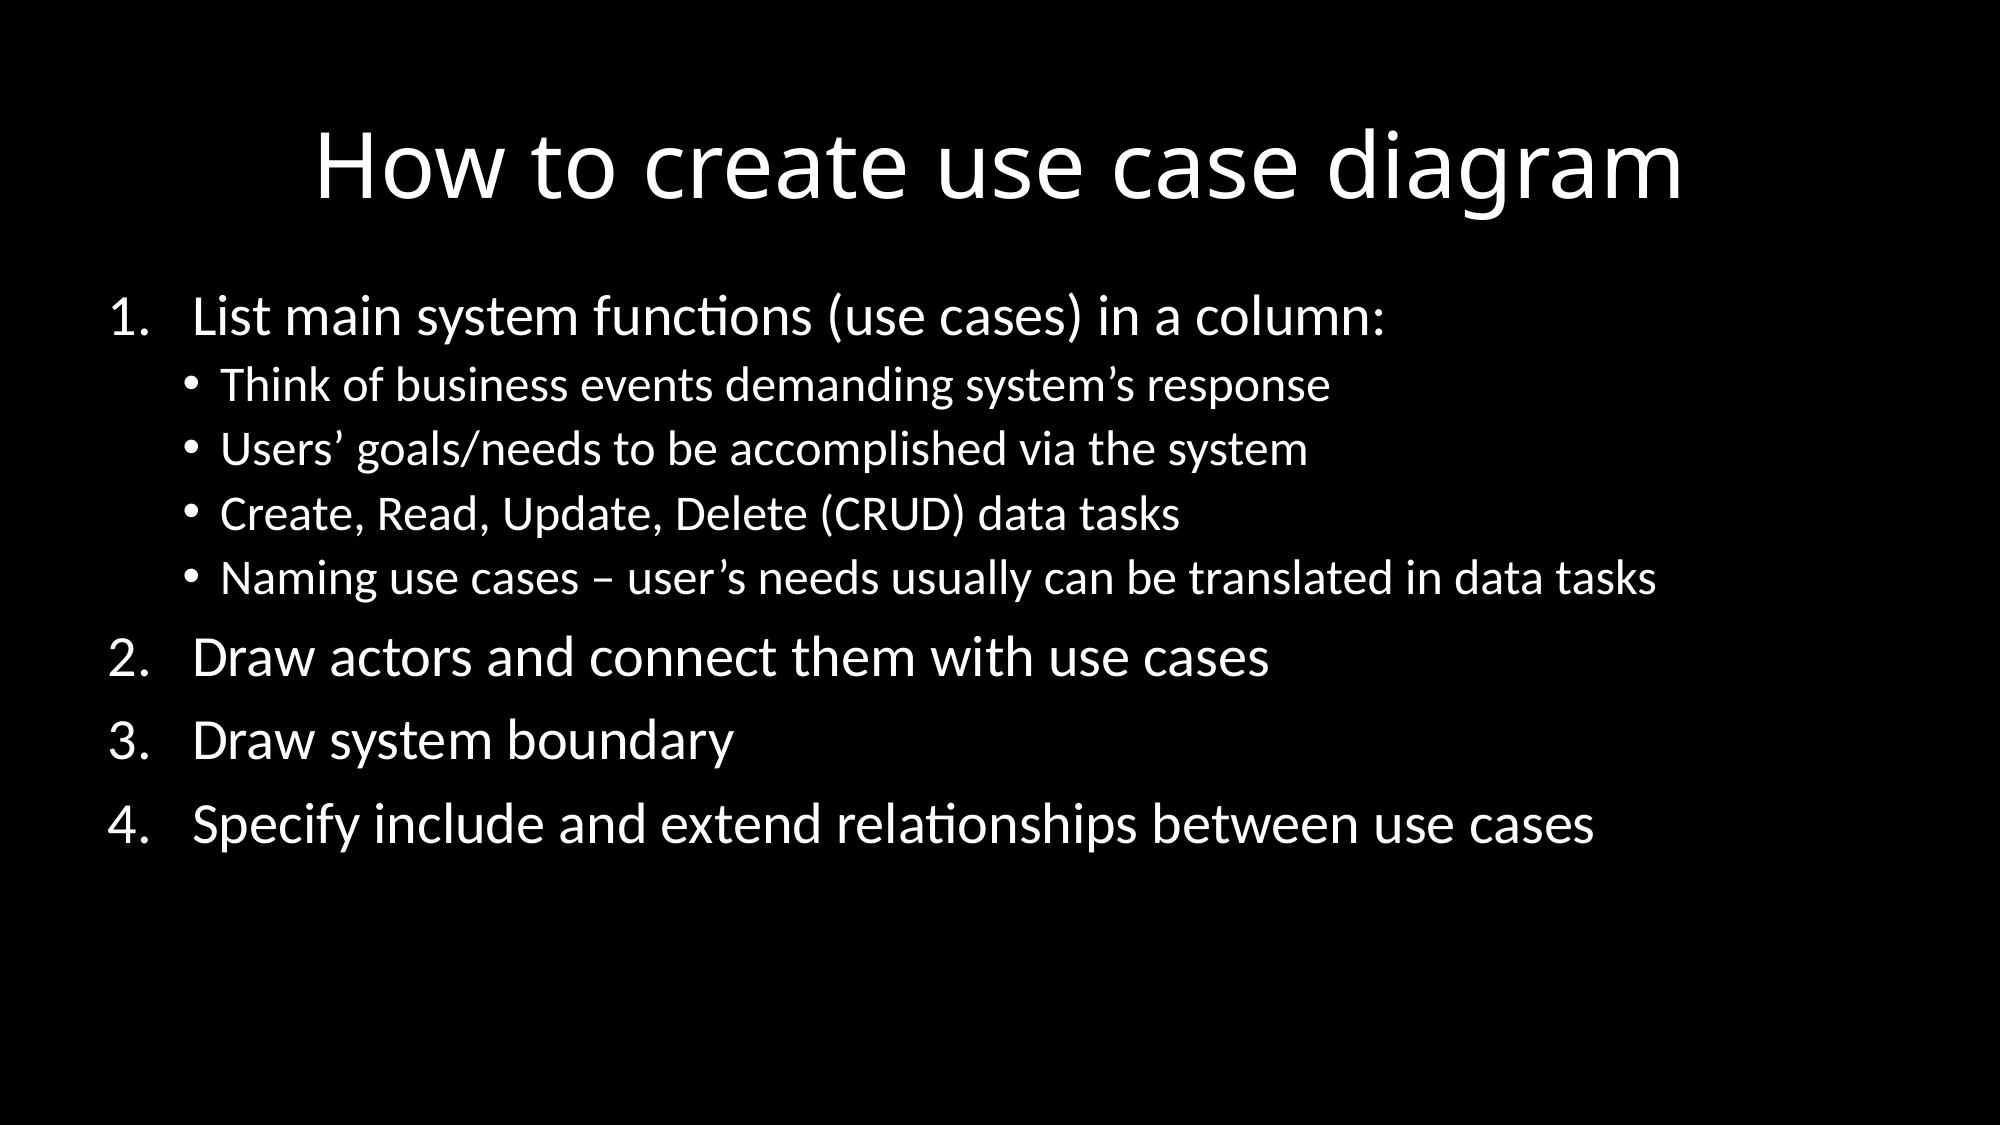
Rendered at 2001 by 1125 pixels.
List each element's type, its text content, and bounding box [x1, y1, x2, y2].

list List main system functions (use cases) in a column: Think of business events demanding system’s response Users’ goals/needs to be accomplished via the system Create, Read, Update, Delete (CRUD) data tasks Naming use cases – user’s needs usually can be translated in data tasks Draw actors and connect them with use cases Draw system boundary Specify include and extend relationships between use cases [92, 277, 1863, 1014]
title How to create use case diagram [137, 59, 1863, 277]
